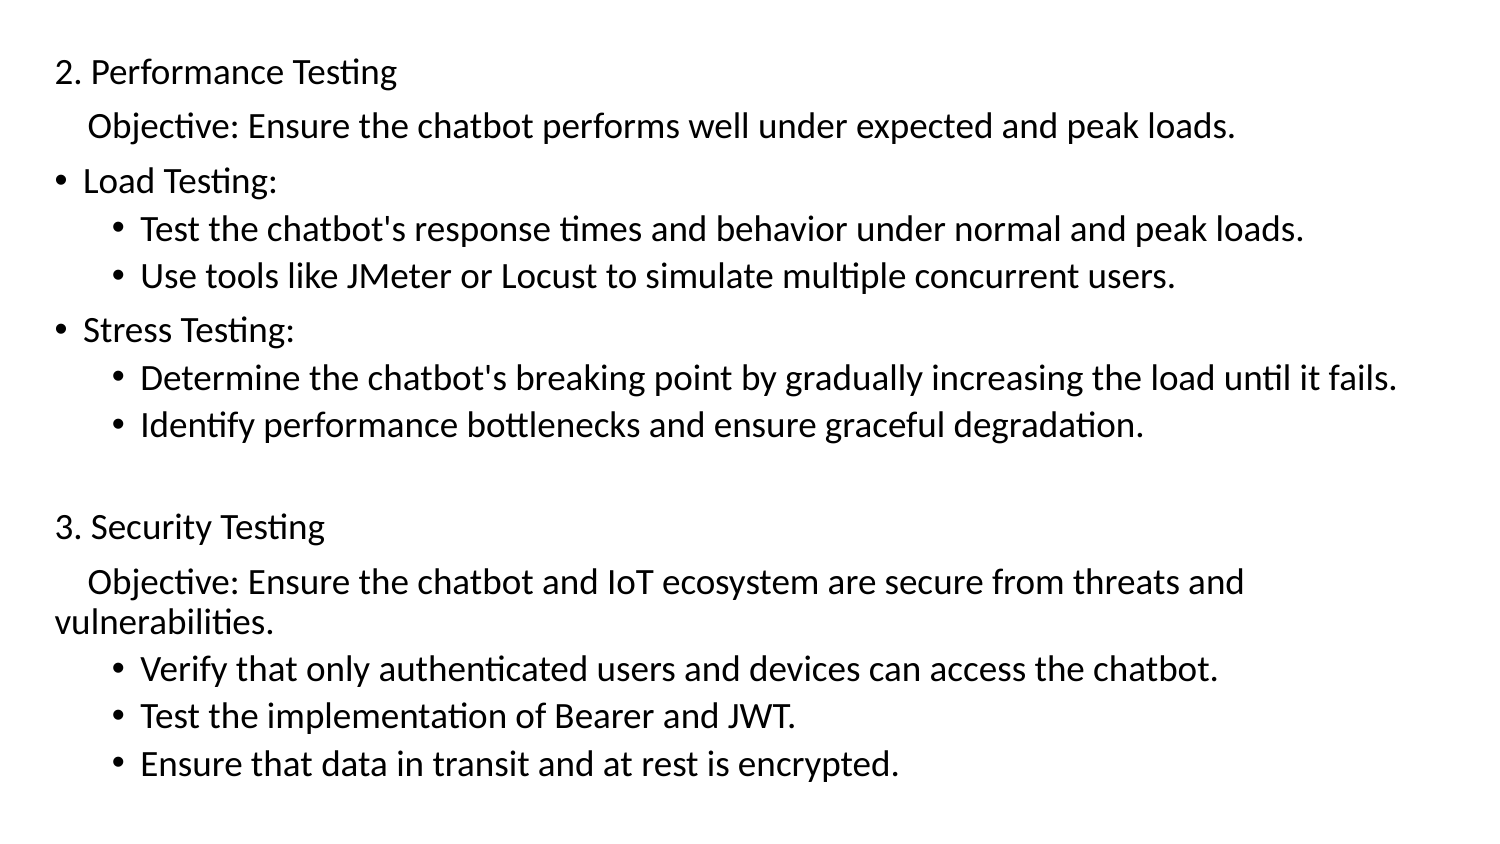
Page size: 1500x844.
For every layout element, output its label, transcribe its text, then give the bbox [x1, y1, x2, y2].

list 2. Performance Testing Objective: Ensure the chatbot performs well under expected and peak loads. Load Testing: Test the chatbot's response times and behavior under normal and peak loads. Use tools like JMeter or Locust to simulate multiple concurrent users. Stress Testing: Determine the chatbot's breaking point by gradually increasing the load until it fails. Identify performance bottlenecks and ensure graceful degradation. 3. Security Testing Objective: Ensure the chatbot and IoT ecosystem are secure from threats and vulnerabilities. Verify that only authenticated users and devices can access the chatbot. Test the implementation of Bearer and JWT. Ensure that data in transit and at rest is encrypted. [39, 44, 1454, 797]
